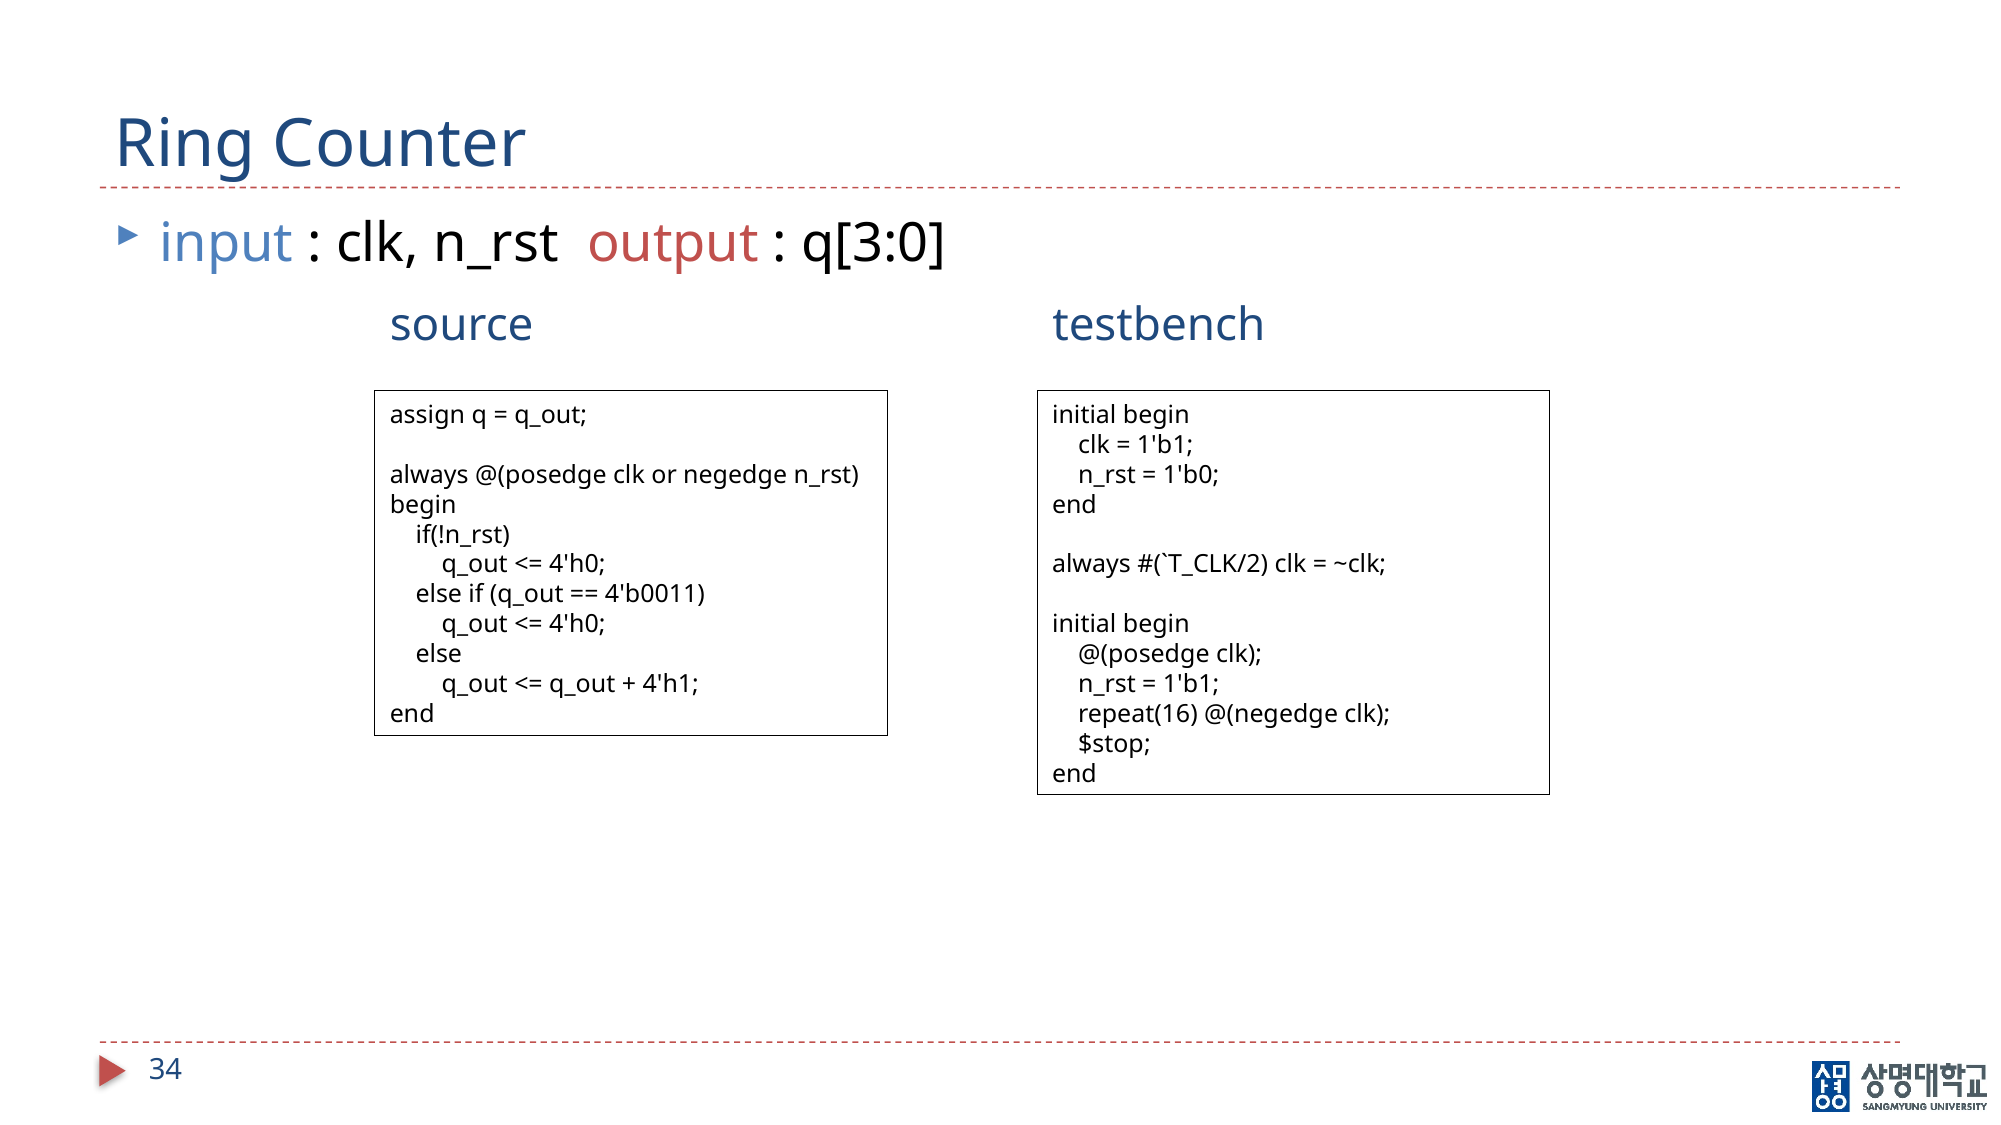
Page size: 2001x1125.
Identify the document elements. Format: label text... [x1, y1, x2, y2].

text_box source [375, 287, 713, 358]
title Ring Counter [99, 24, 1900, 188]
text_box initial begin clk = 1'b1; n_rst = 1'b0; end always #(`T_CLK/2) clk = ~clk; initial begin @(posedge clk); n_rst = 1'b1; repeat(16) @(negedge clk); $stop; end [1037, 390, 1550, 795]
picture [1812, 1061, 1987, 1112]
list input : clk, n_rst output : q[3:0] [99, 200, 1900, 1010]
slide_number 34 [133, 1042, 568, 1103]
text_box assign q = q_out; always @(posedge clk or negedge n_rst) begin if(!n_rst) q_out <= 4'h0; else if (q_out == 4'b0011) q_out <= 4'h0; else q_out <= q_out + 4'h1; end [374, 390, 888, 736]
text_box [324, 196, 1675, 396]
text_box testbench [1037, 287, 1375, 358]
